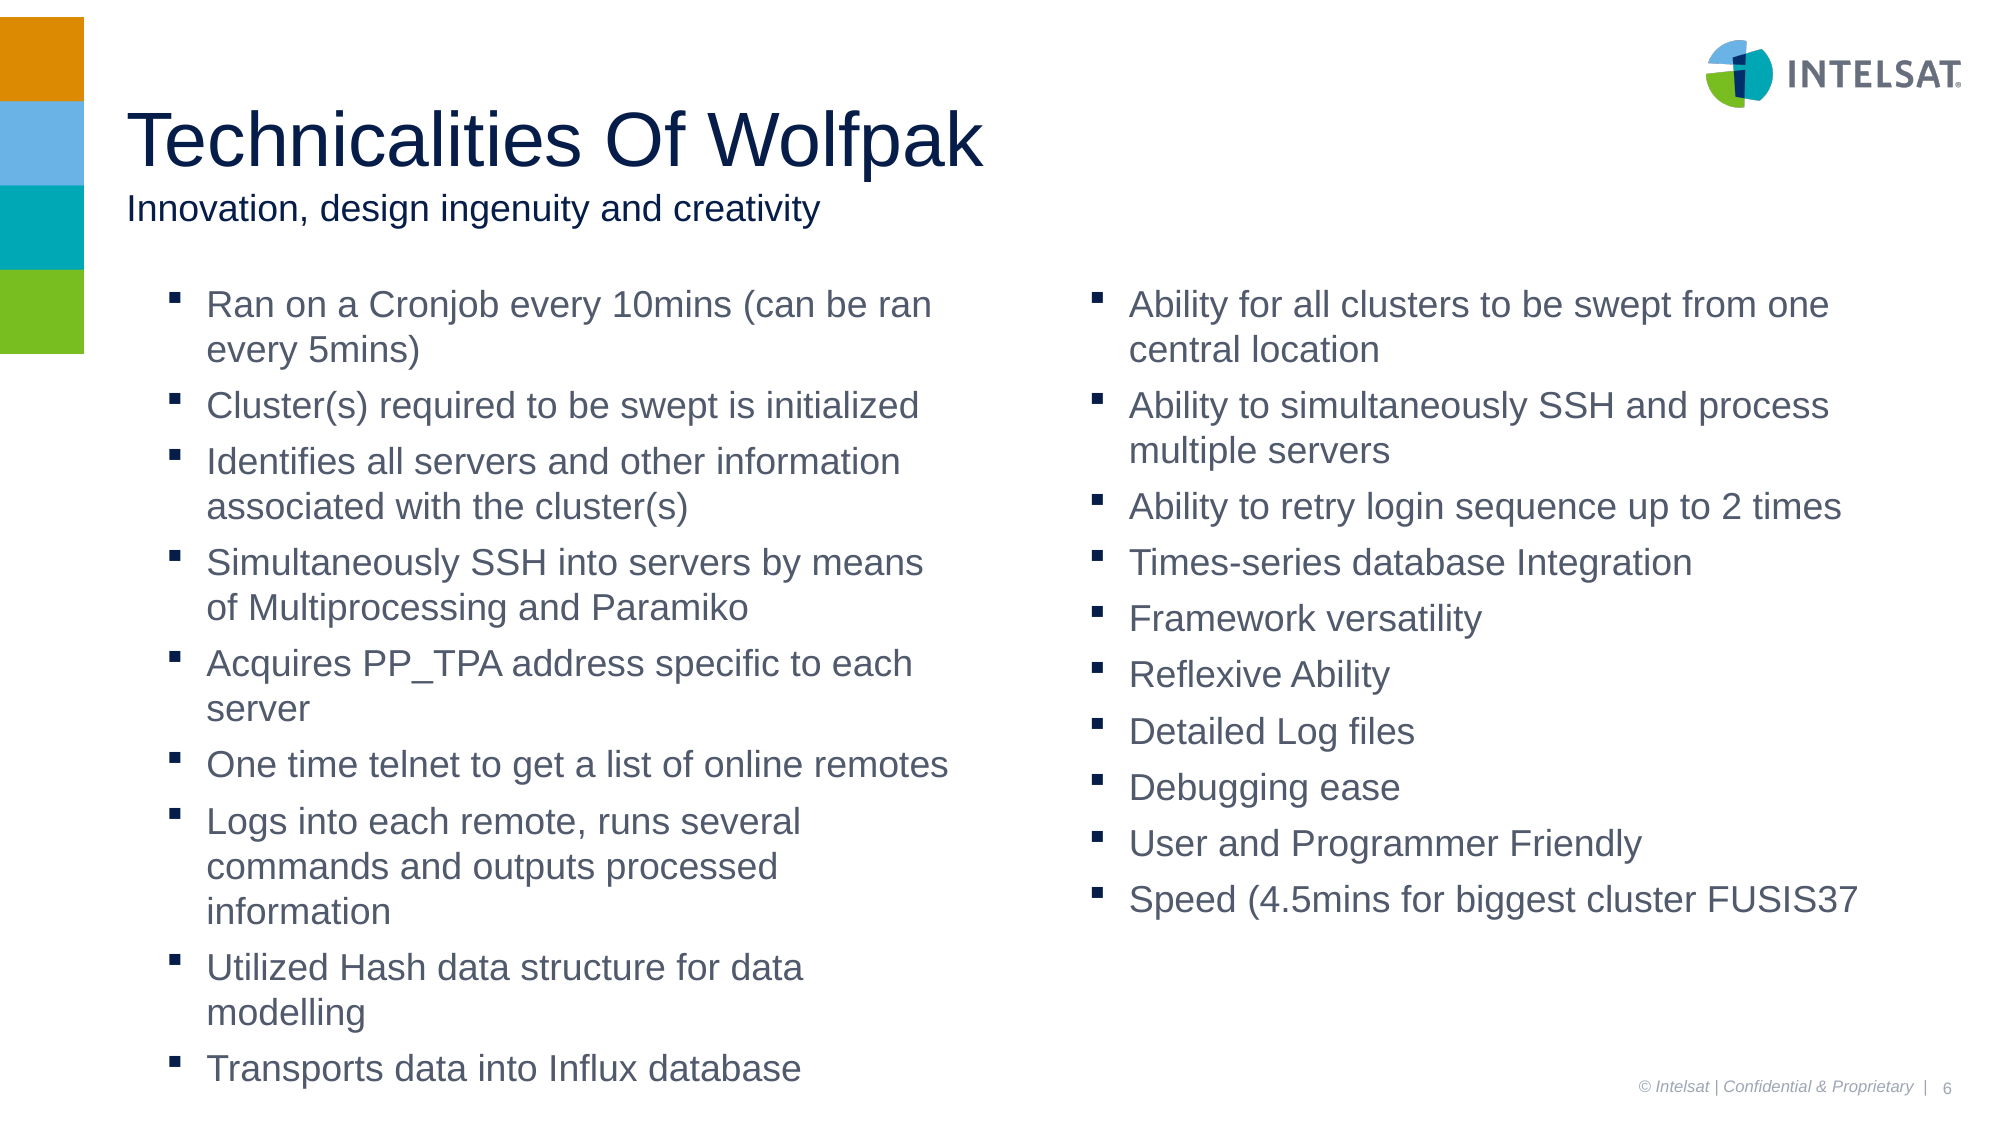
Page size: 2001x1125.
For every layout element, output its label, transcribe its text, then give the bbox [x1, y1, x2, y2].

title Technicalities Of Wolfpak [126, 29, 1667, 182]
picture [1706, 40, 1961, 111]
picture [0, 17, 84, 354]
list Innovation, design ingenuity and creativity [126, 189, 1669, 243]
list Ability for all clusters to be swept from one central location Ability to simultaneously SSH and process multiple servers Ability to retry login sequence up to 2 times Times-series database Integration Framework versatility Reflexive Ability Detailed Log files Debugging ease User and Programmer Friendly Speed (4.5mins for biggest cluster FUSIS37 [1048, 279, 1879, 1062]
list Ran on a Cronjob every 10mins (can be ran every 5mins) Cluster(s) required to be swept is initialized Identifies all servers and other information associated with the cluster(s) Simultaneously SSH into servers by means of Multiprocessing and Paramiko Acquires PP_TPA address specific to each server One time telnet to get a list of online remotes Logs into each remote, runs several commands and outputs processed information Utilized Hash data structure for data modelling Transports data into Influx database [126, 279, 956, 1062]
